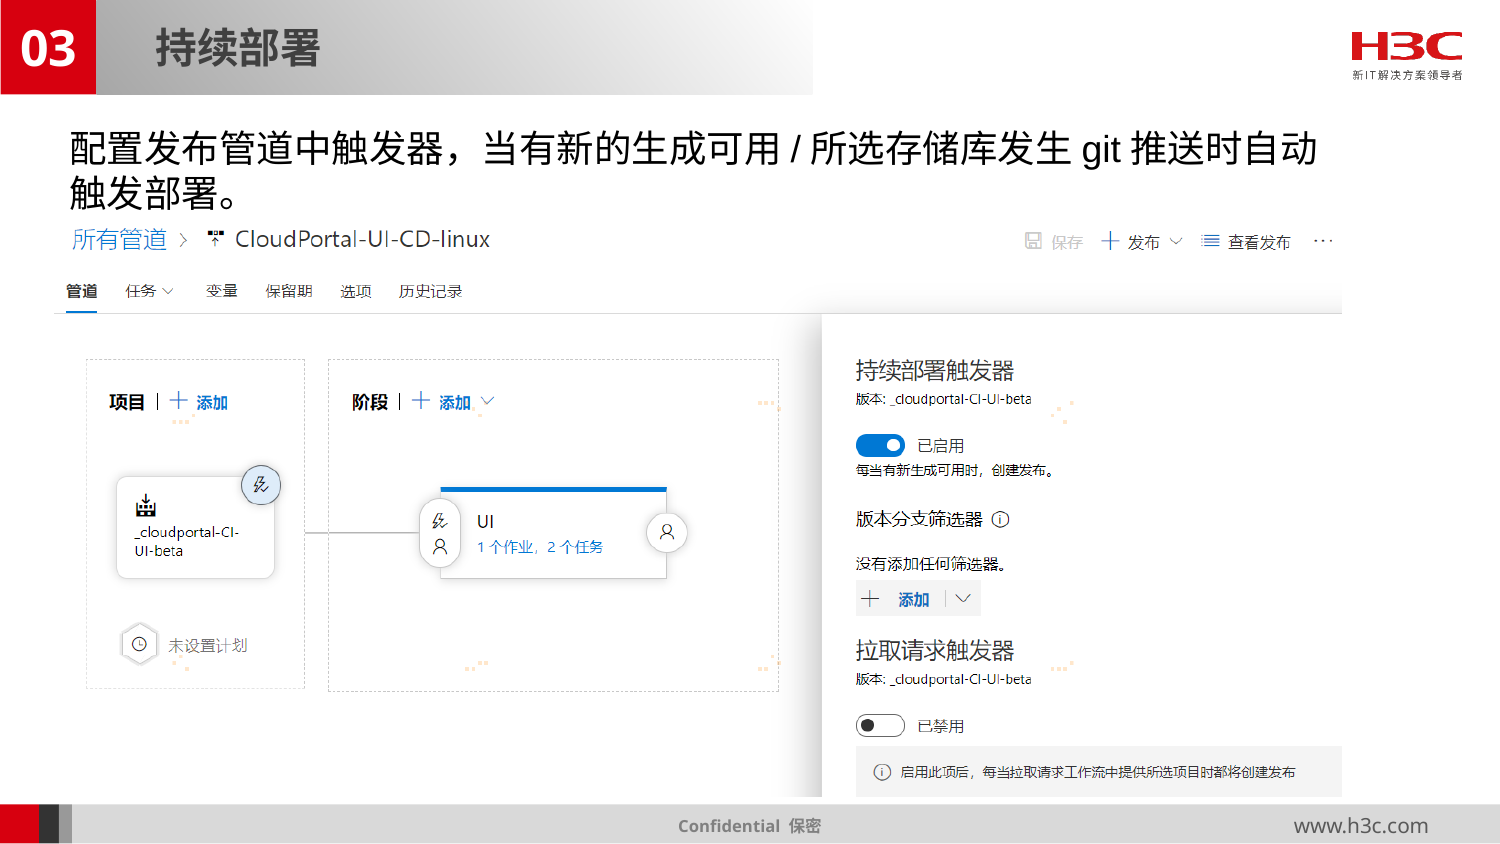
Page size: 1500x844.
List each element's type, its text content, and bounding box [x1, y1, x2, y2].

picture [1352, 32, 1462, 80]
text_box 配置发布管道中触发器，当有新的生成可用/所选存储库发生git推送时自动触发部署。 [54, 117, 1335, 220]
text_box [0, 0, 813, 95]
picture [54, 220, 1342, 798]
